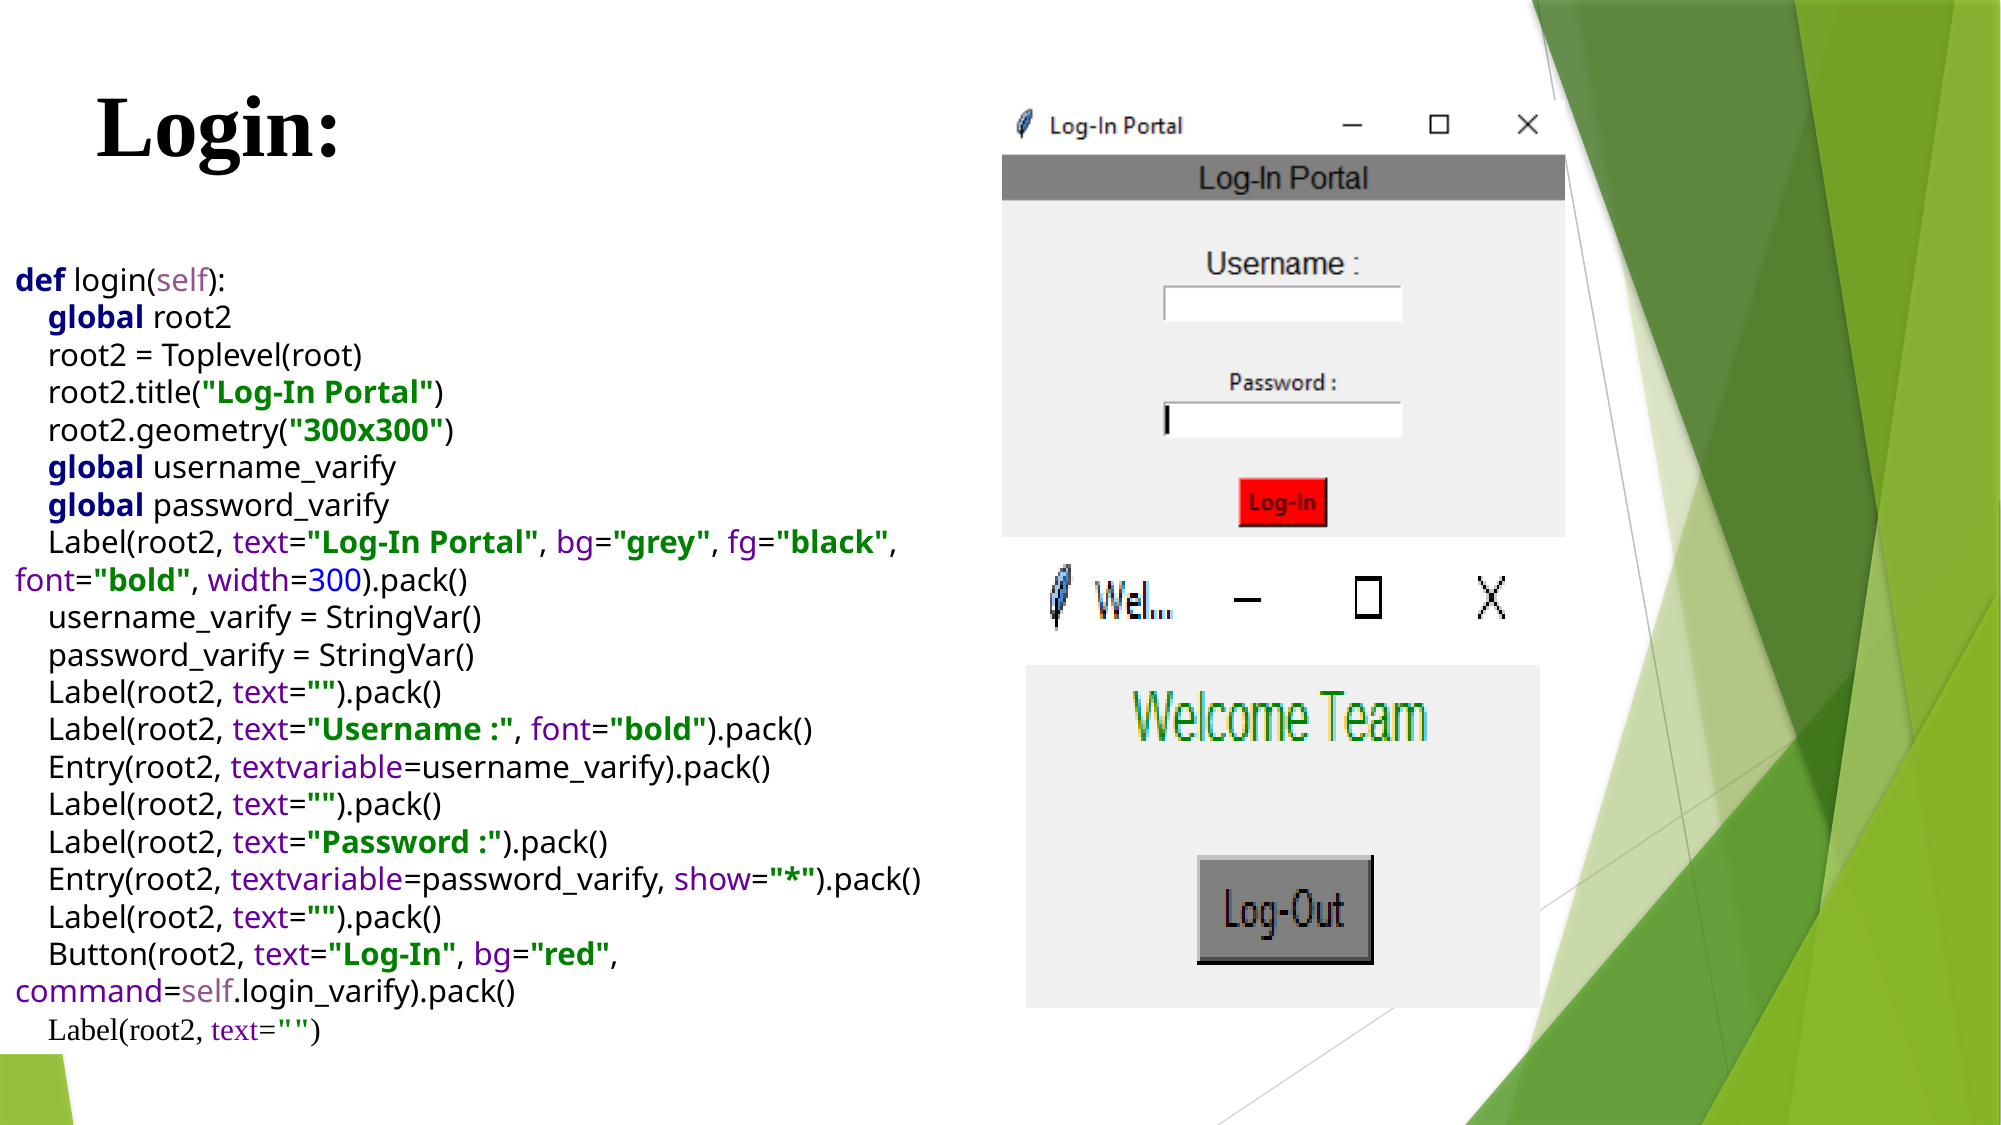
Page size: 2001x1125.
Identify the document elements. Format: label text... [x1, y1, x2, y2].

picture [1001, 100, 1565, 538]
title Login: [81, 61, 723, 141]
list def login(self): global root2 root2 = Toplevel(root) root2.title("Log-In Portal") root2.geometry("300x300") global username_varify global password_varify Label(root2, text="Log-In Portal", bg="grey", fg="black", font="bold", width=300).pack() username_varify = StringVar() password_varify = StringVar() Label(root2, text="").pack() Label(root2, text="Username :", font="bold").pack() Entry(root2, textvariable=username_varify).pack() Label(root2, text="").pack() Label(root2, text="Password :").pack() Entry(root2, textvariable=password_varify, show="*").pack() Label(root2, text="").pack() Button(root2, text="Log-In", bg="red", command=self.login_varify).pack() Label(root2, text="") [0, 222, 953, 1055]
picture [1026, 560, 1540, 1009]
